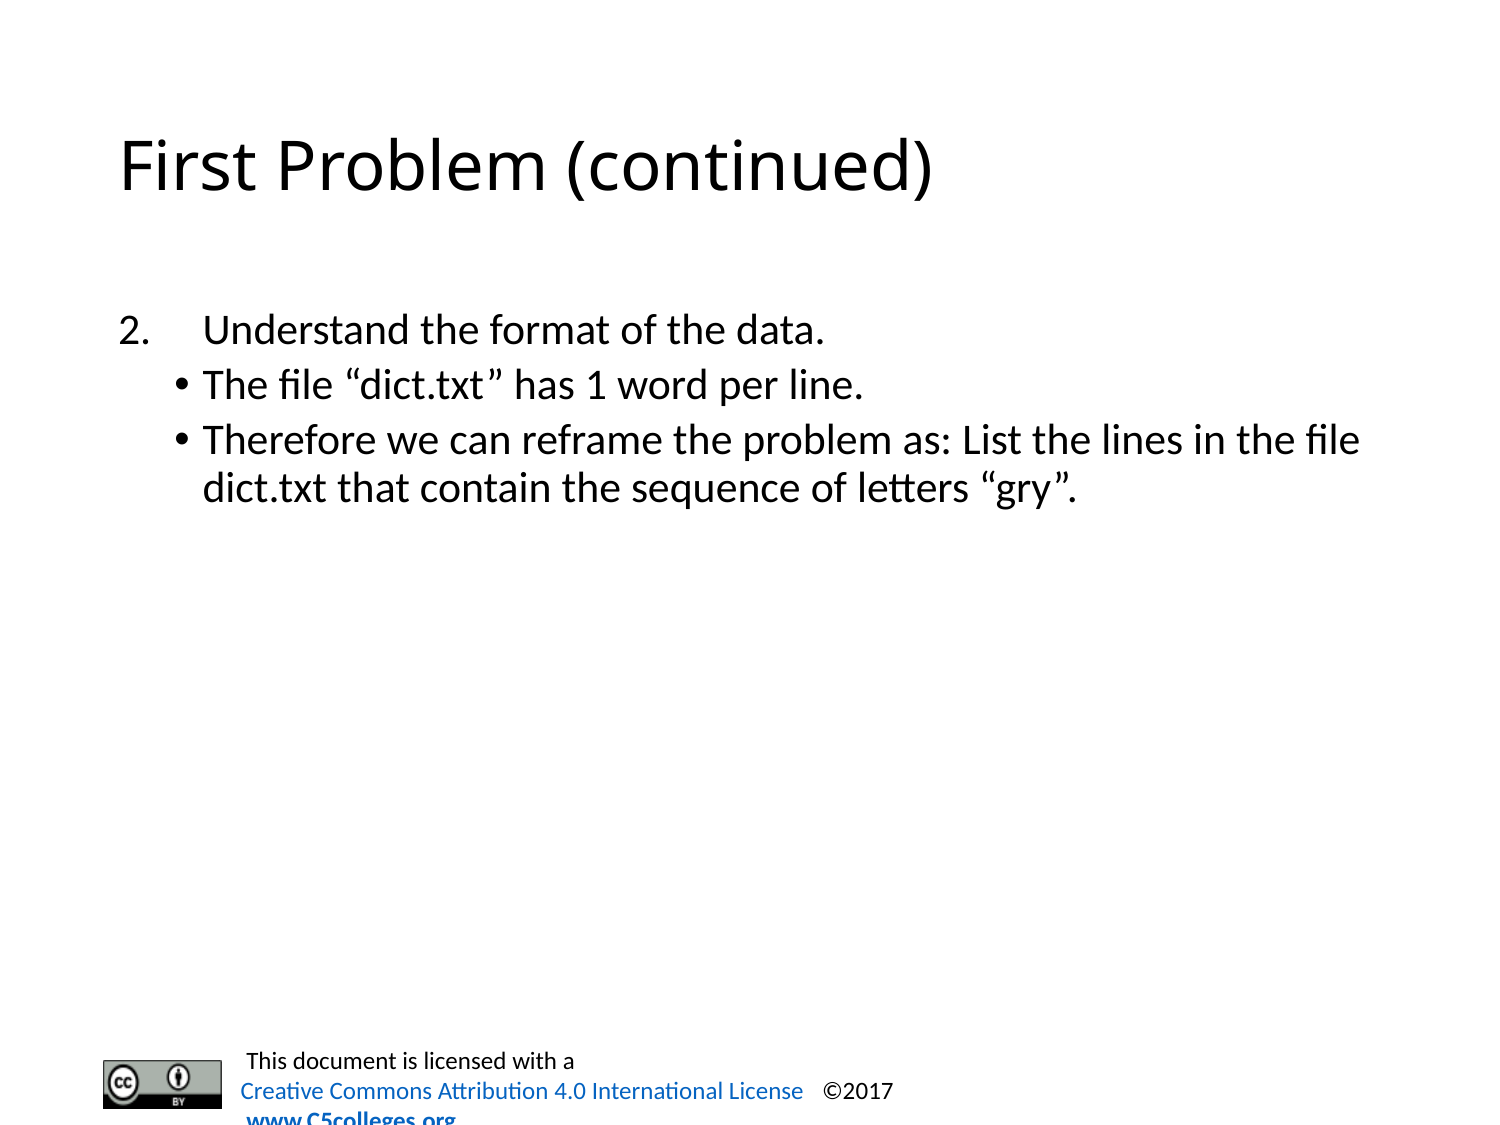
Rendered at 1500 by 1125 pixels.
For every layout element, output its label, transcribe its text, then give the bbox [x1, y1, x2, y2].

title First Problem (continued) [103, 59, 1397, 278]
picture [103, 1060, 222, 1109]
list Understand the format of the data. The file “dict.txt” has 1 word per line. Therefore we can reframe the problem as: List the lines in the file dict.txt that contain the sequence of letters “gry”. [103, 299, 1397, 1014]
